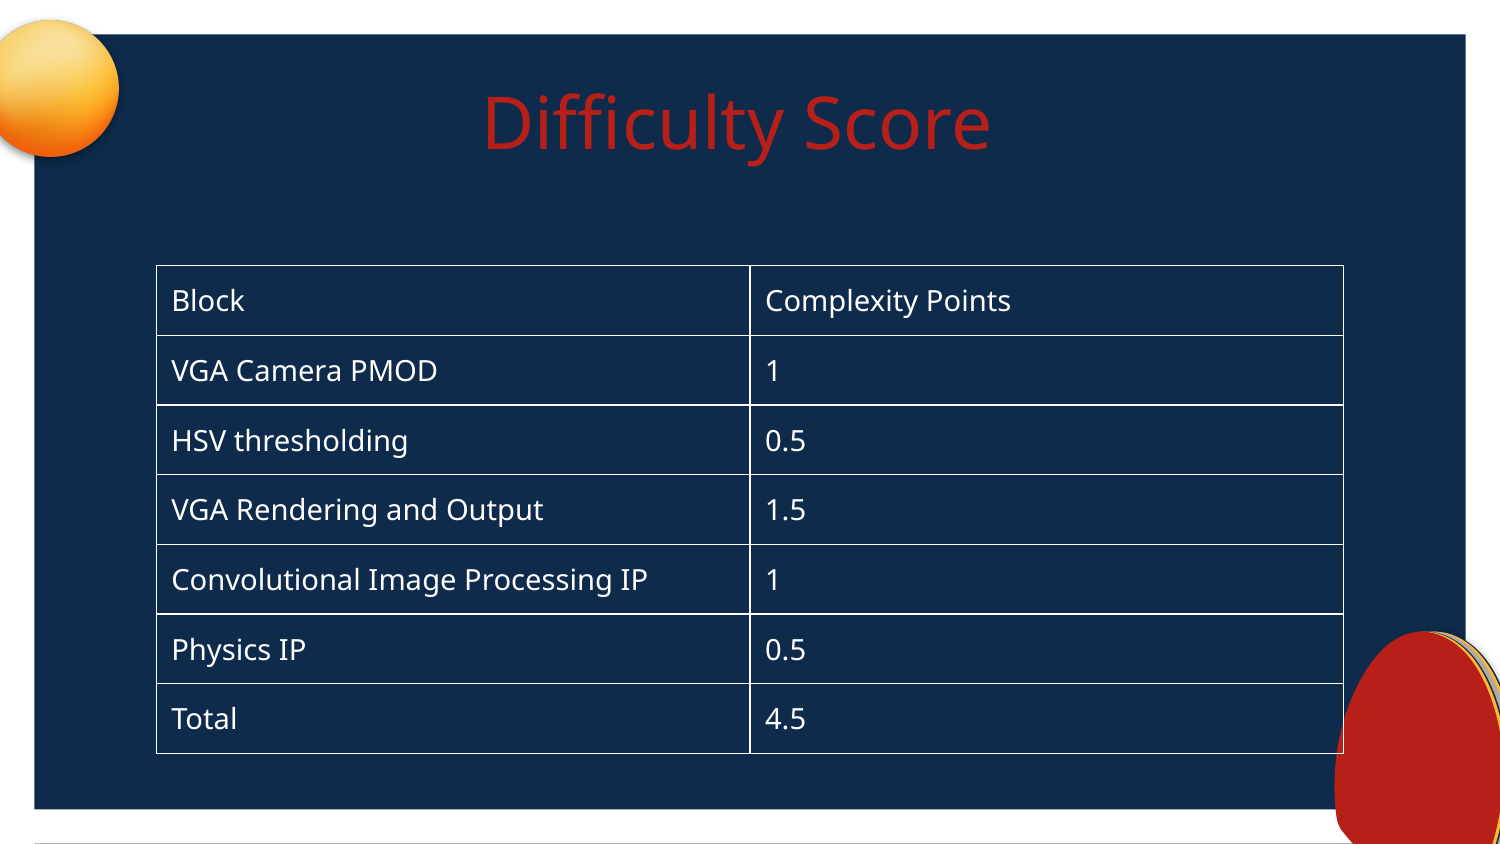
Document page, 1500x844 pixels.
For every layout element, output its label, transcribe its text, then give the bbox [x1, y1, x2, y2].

table_header Block [157, 266, 749, 335]
table_cell VGA Rendering and Output [157, 475, 749, 544]
text_box [116, 176, 1324, 749]
table_cell 1.5 [751, 475, 1343, 544]
table_cell Convolutional Image Processing IP [157, 545, 749, 613]
table_cell 4.5 [751, 684, 1343, 753]
table_cell 0.5 [751, 406, 1343, 474]
table_header Complexity Points [751, 266, 1343, 335]
title Difficulty Score [104, 72, 1369, 167]
picture [0, 20, 119, 157]
table_cell 1 [751, 336, 1343, 404]
table_cell Total [157, 684, 749, 753]
table_cell 0.5 [751, 615, 1343, 683]
table_cell 1 [751, 545, 1343, 613]
table_cell Physics IP [157, 615, 749, 683]
table_cell HSV thresholding [157, 406, 749, 474]
table_cell VGA Camera PMOD [157, 336, 749, 404]
